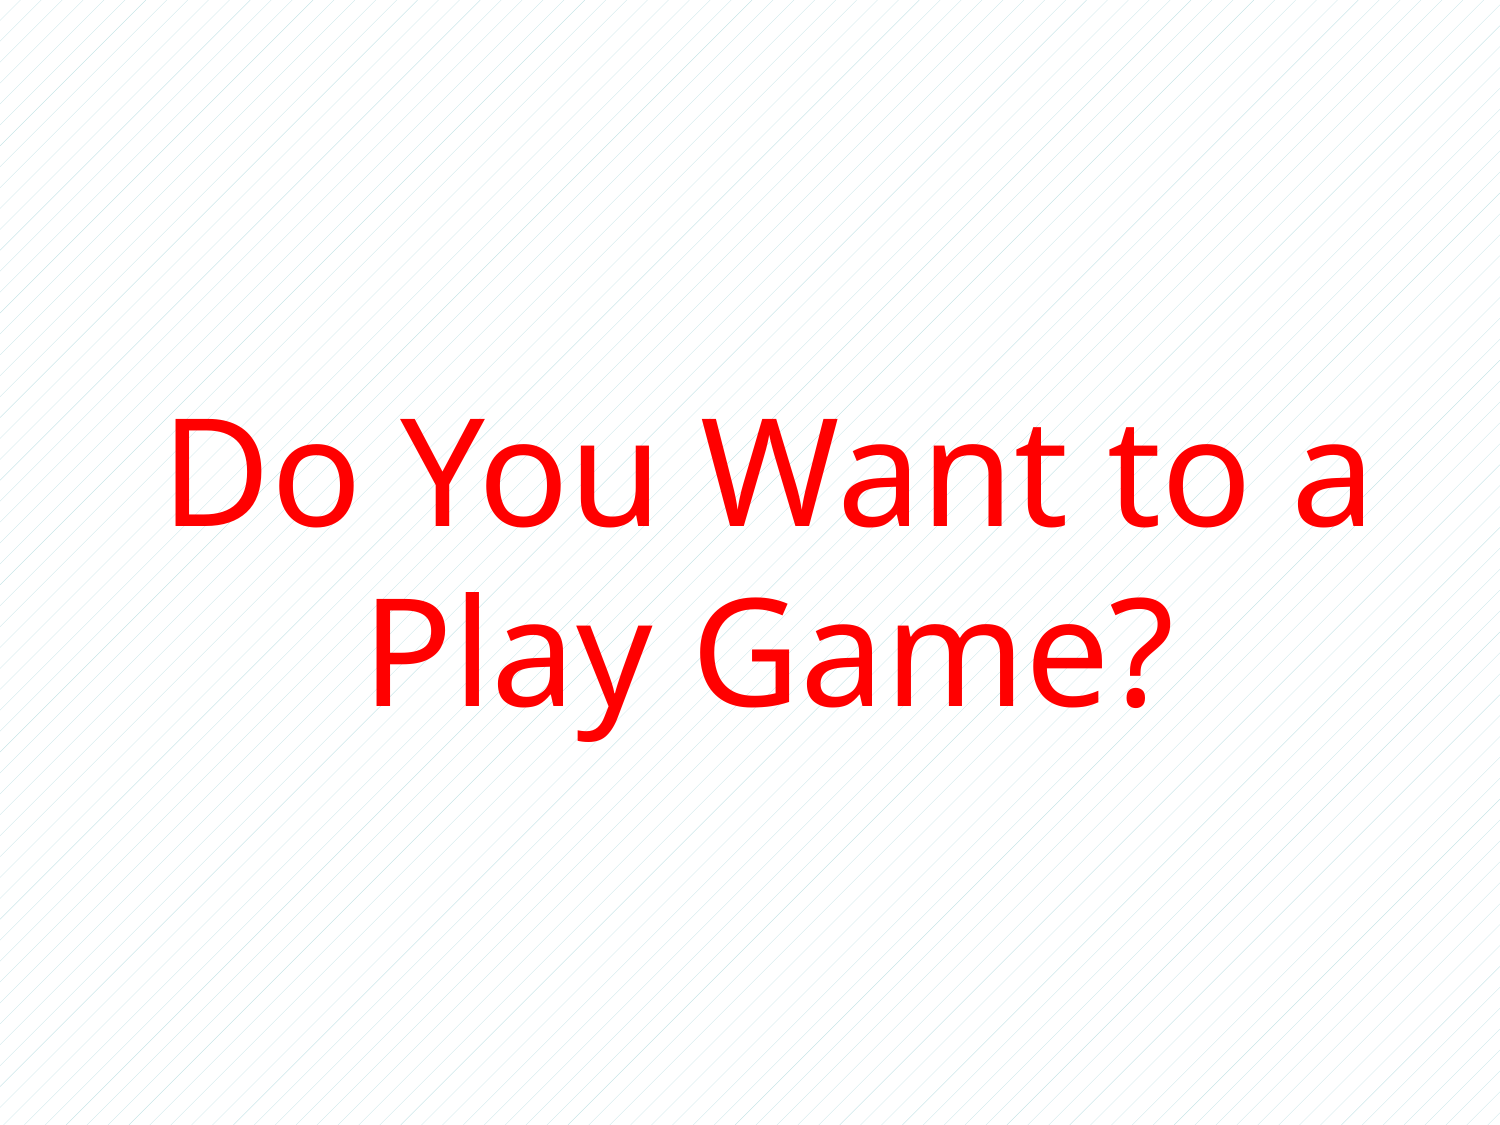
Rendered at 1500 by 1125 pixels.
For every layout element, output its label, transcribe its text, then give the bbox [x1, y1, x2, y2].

title Do You Want to a Play Game? [62, 437, 1475, 675]
